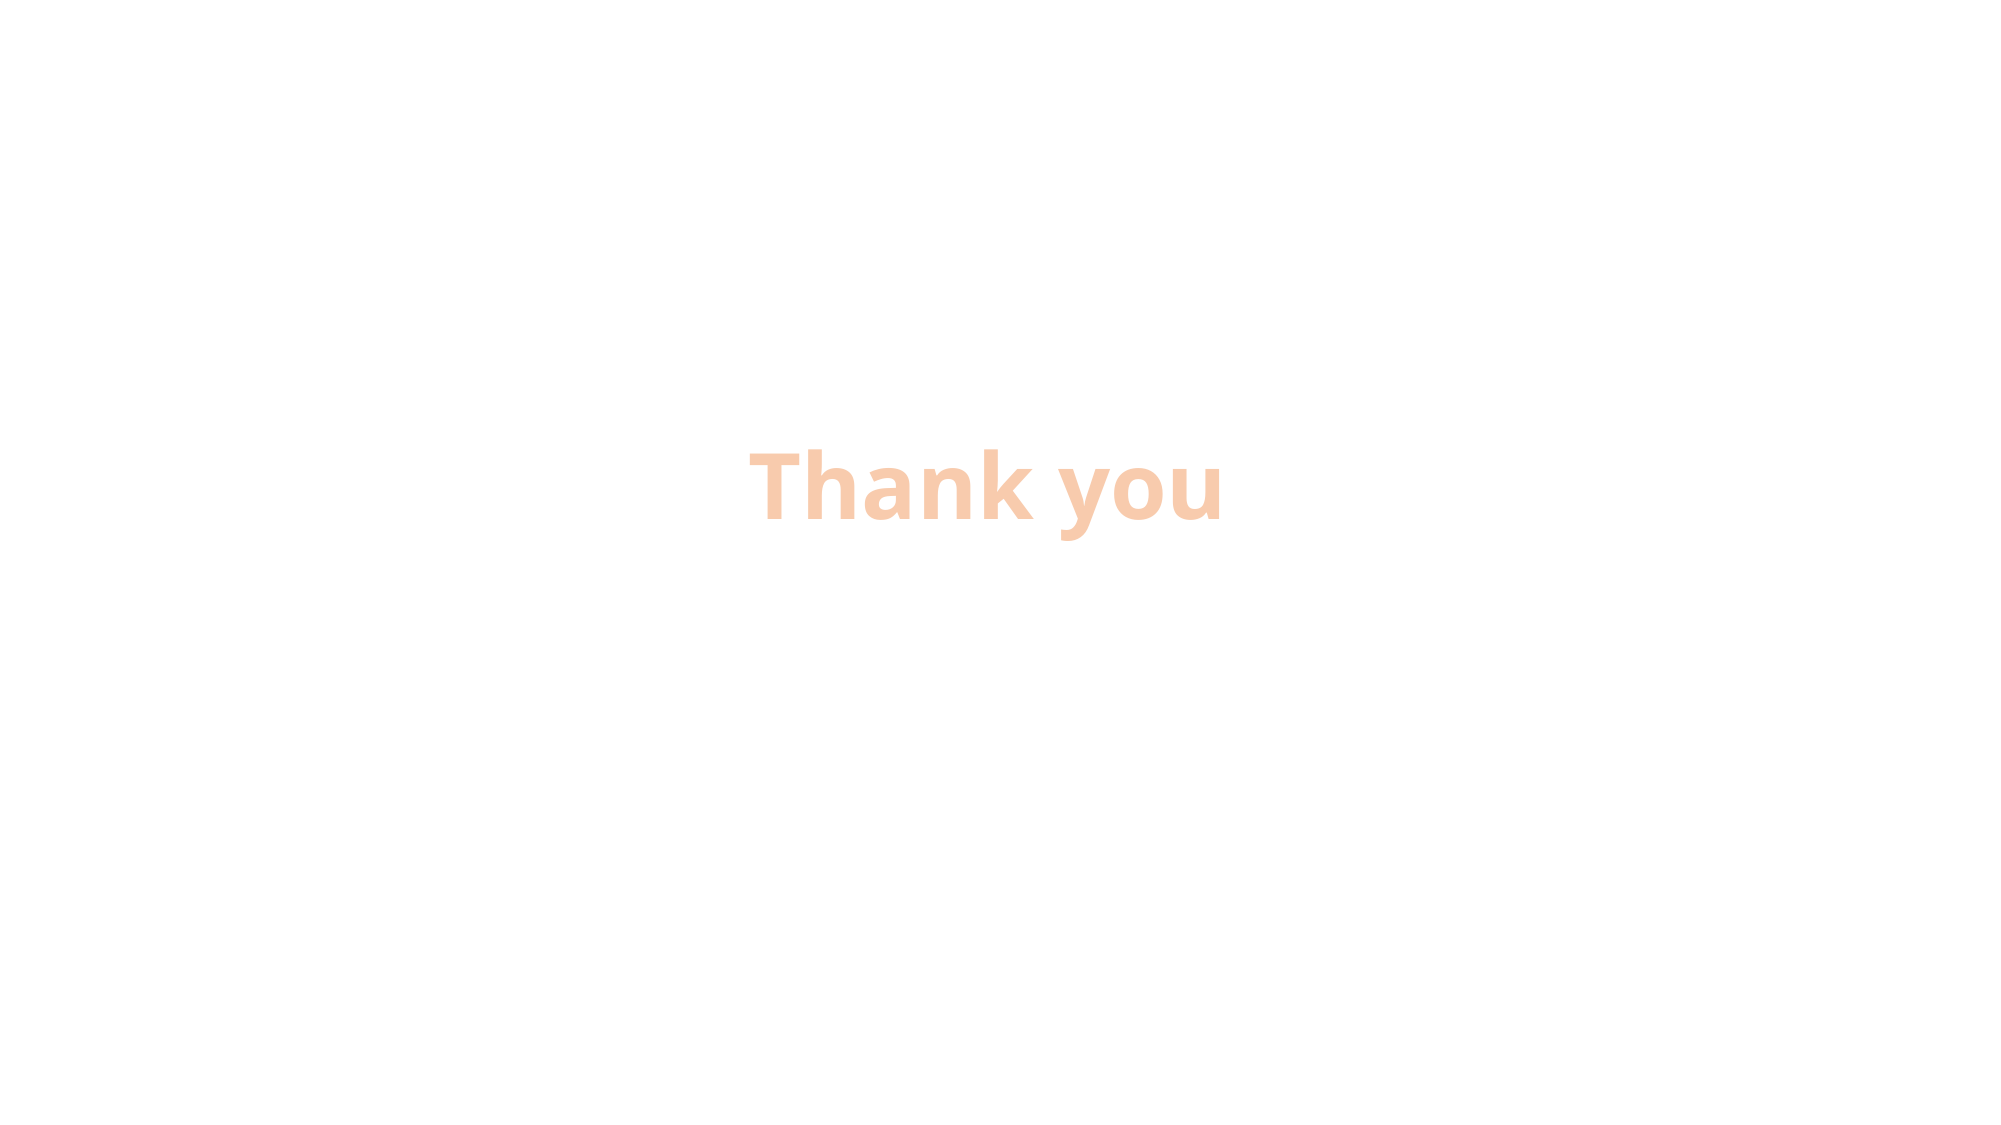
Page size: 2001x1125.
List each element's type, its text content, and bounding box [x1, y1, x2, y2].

title Thank you [137, 59, 1863, 921]
